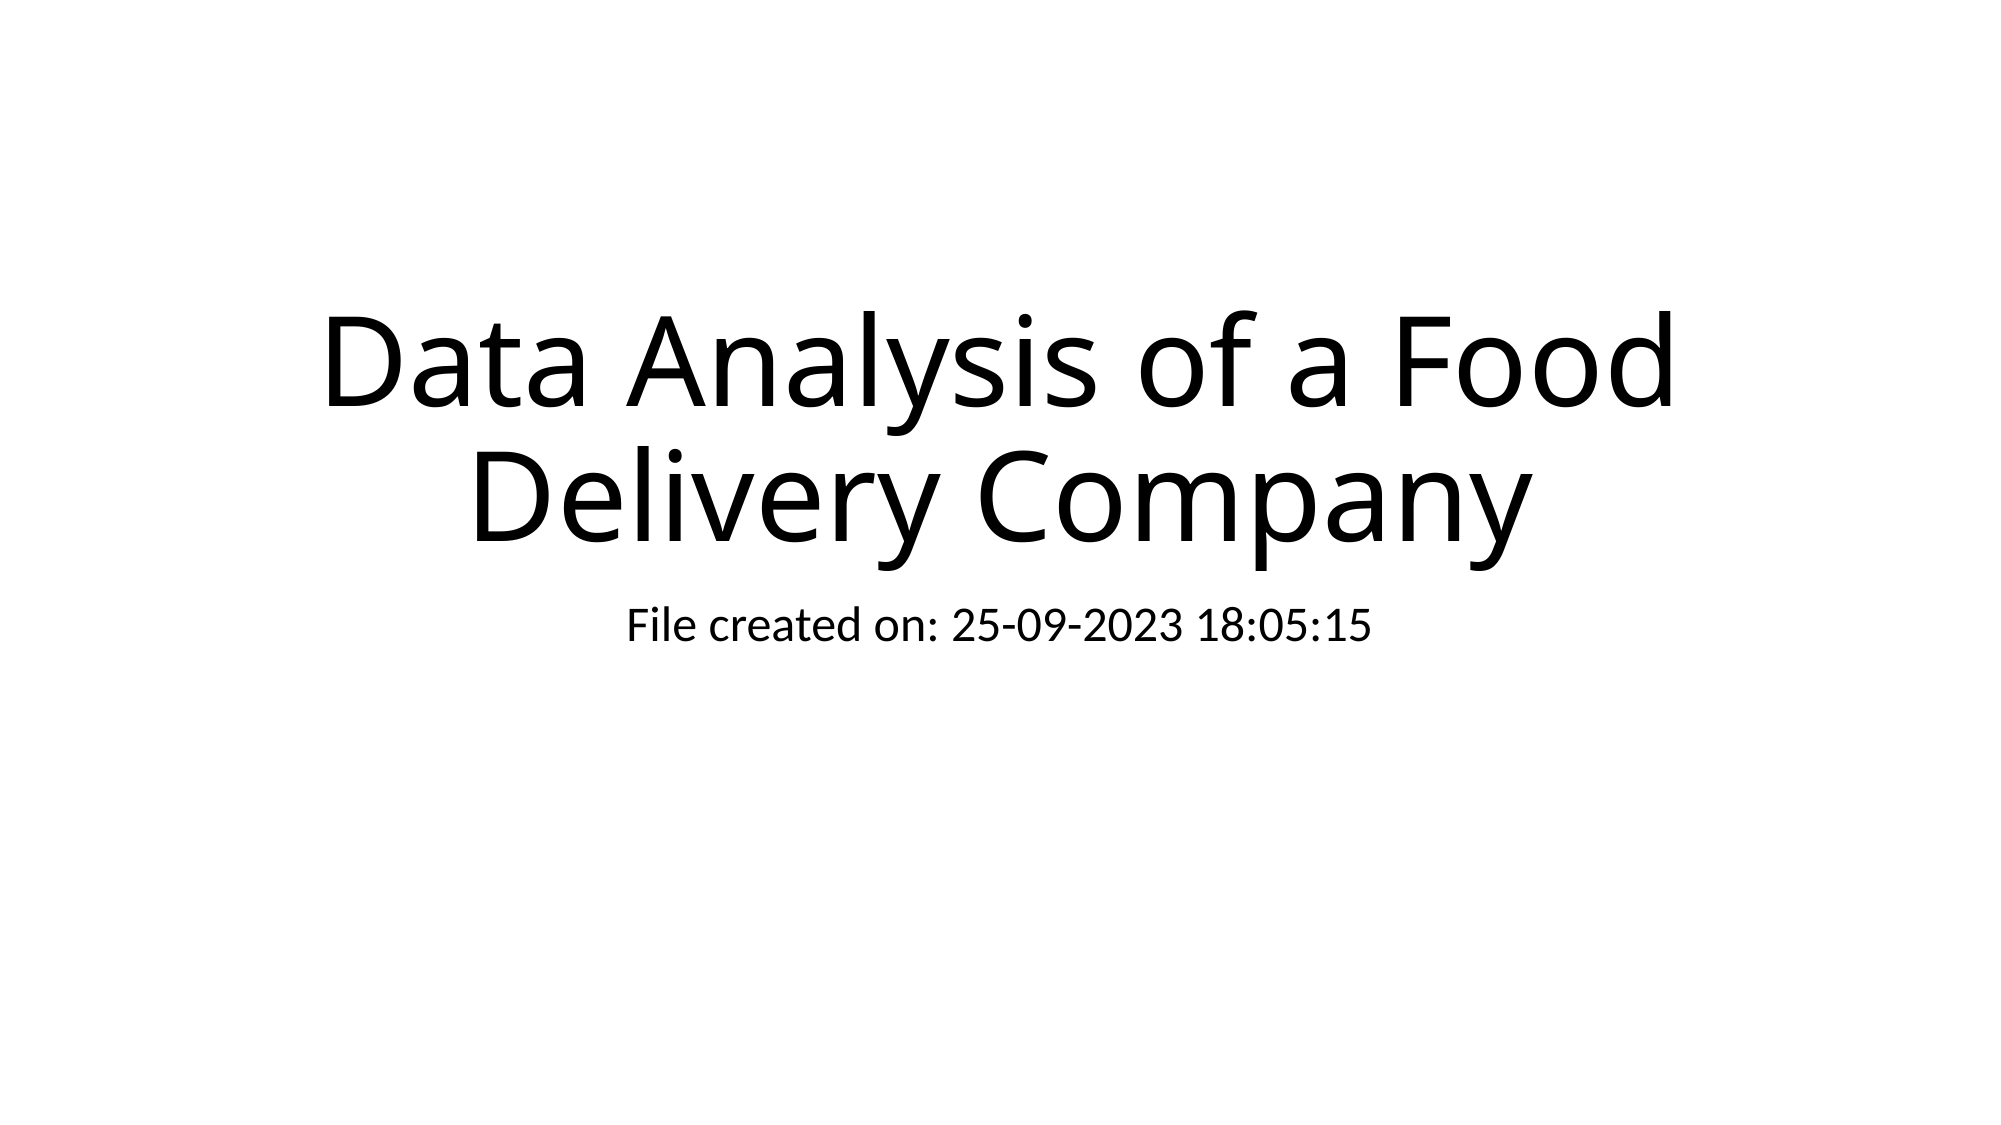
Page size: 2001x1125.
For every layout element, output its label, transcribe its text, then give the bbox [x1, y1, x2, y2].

subtitle File created on: 25-09-2023 18:05:15 [249, 590, 1750, 863]
title Data Analysis of a Food Delivery Company [249, 184, 1750, 576]
